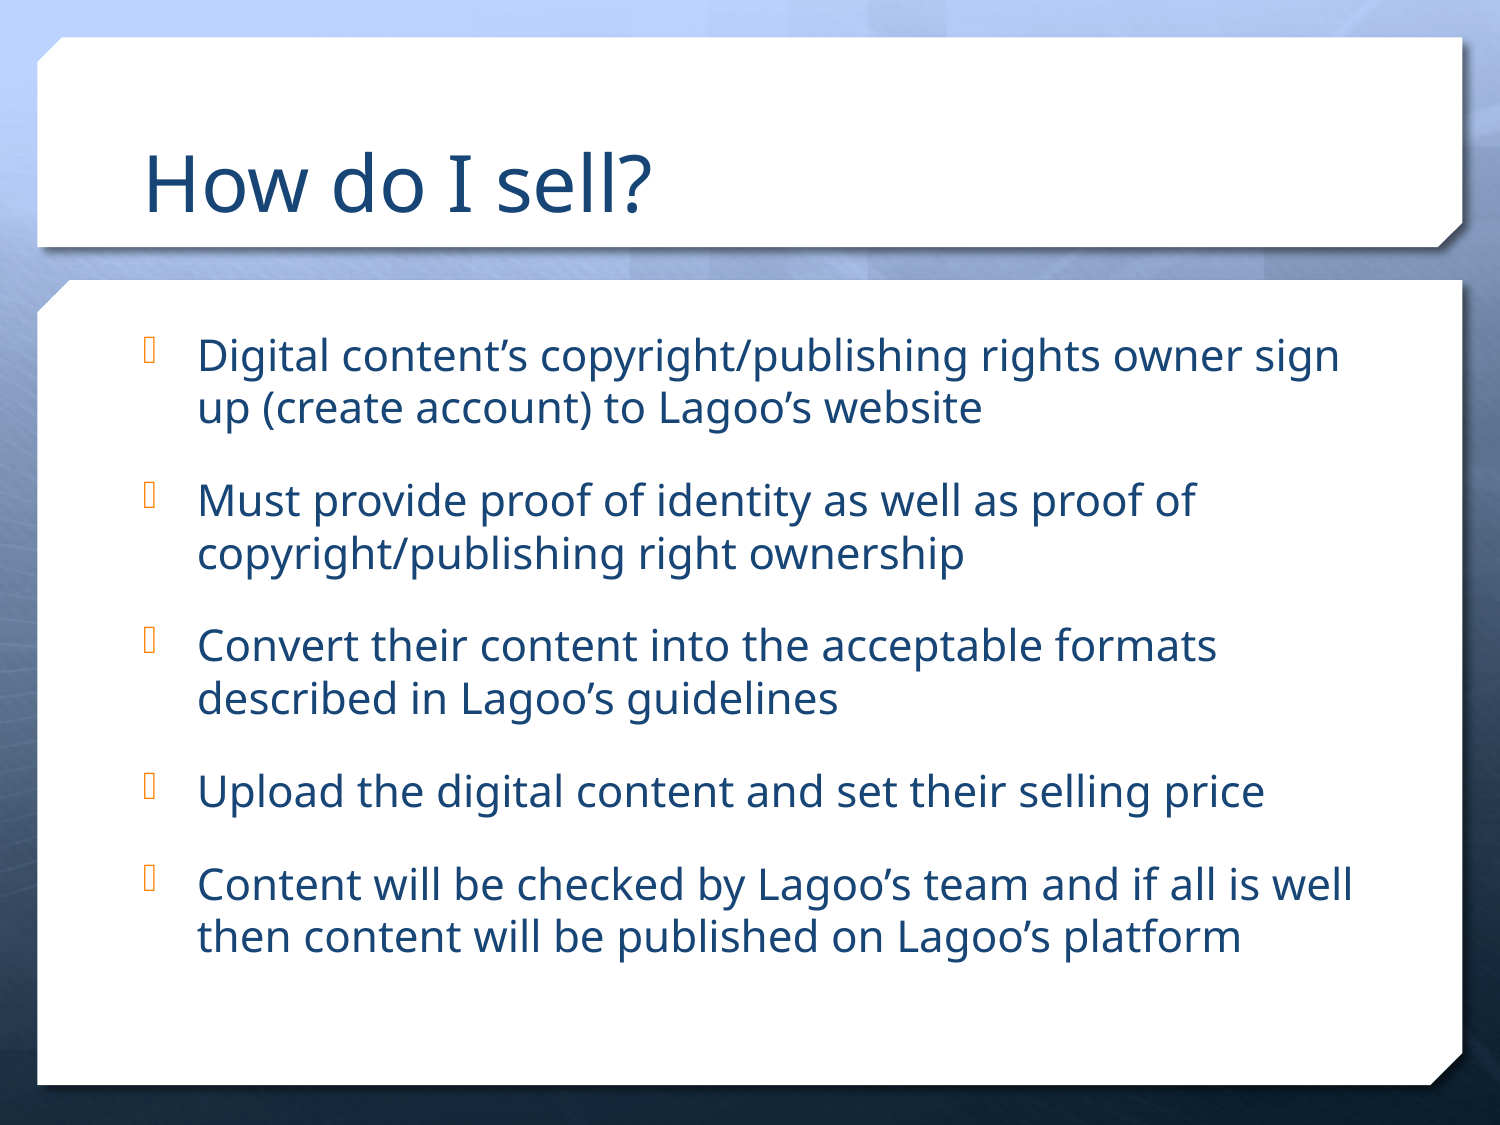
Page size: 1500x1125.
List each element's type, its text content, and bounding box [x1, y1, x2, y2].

title How do I sell? [127, 48, 1372, 236]
list Digital content’s copyright/publishing rights owner sign up (create account) to Lagoo’s website Must provide proof of identity as well as proof of copyright/publishing right ownership Convert their content into the acceptable formats described in Lagoo’s guidelines Upload the digital content and set their selling price Content will be checked by Lagoo’s team and if all is well then content will be published on Lagoo’s platform [127, 319, 1372, 978]
